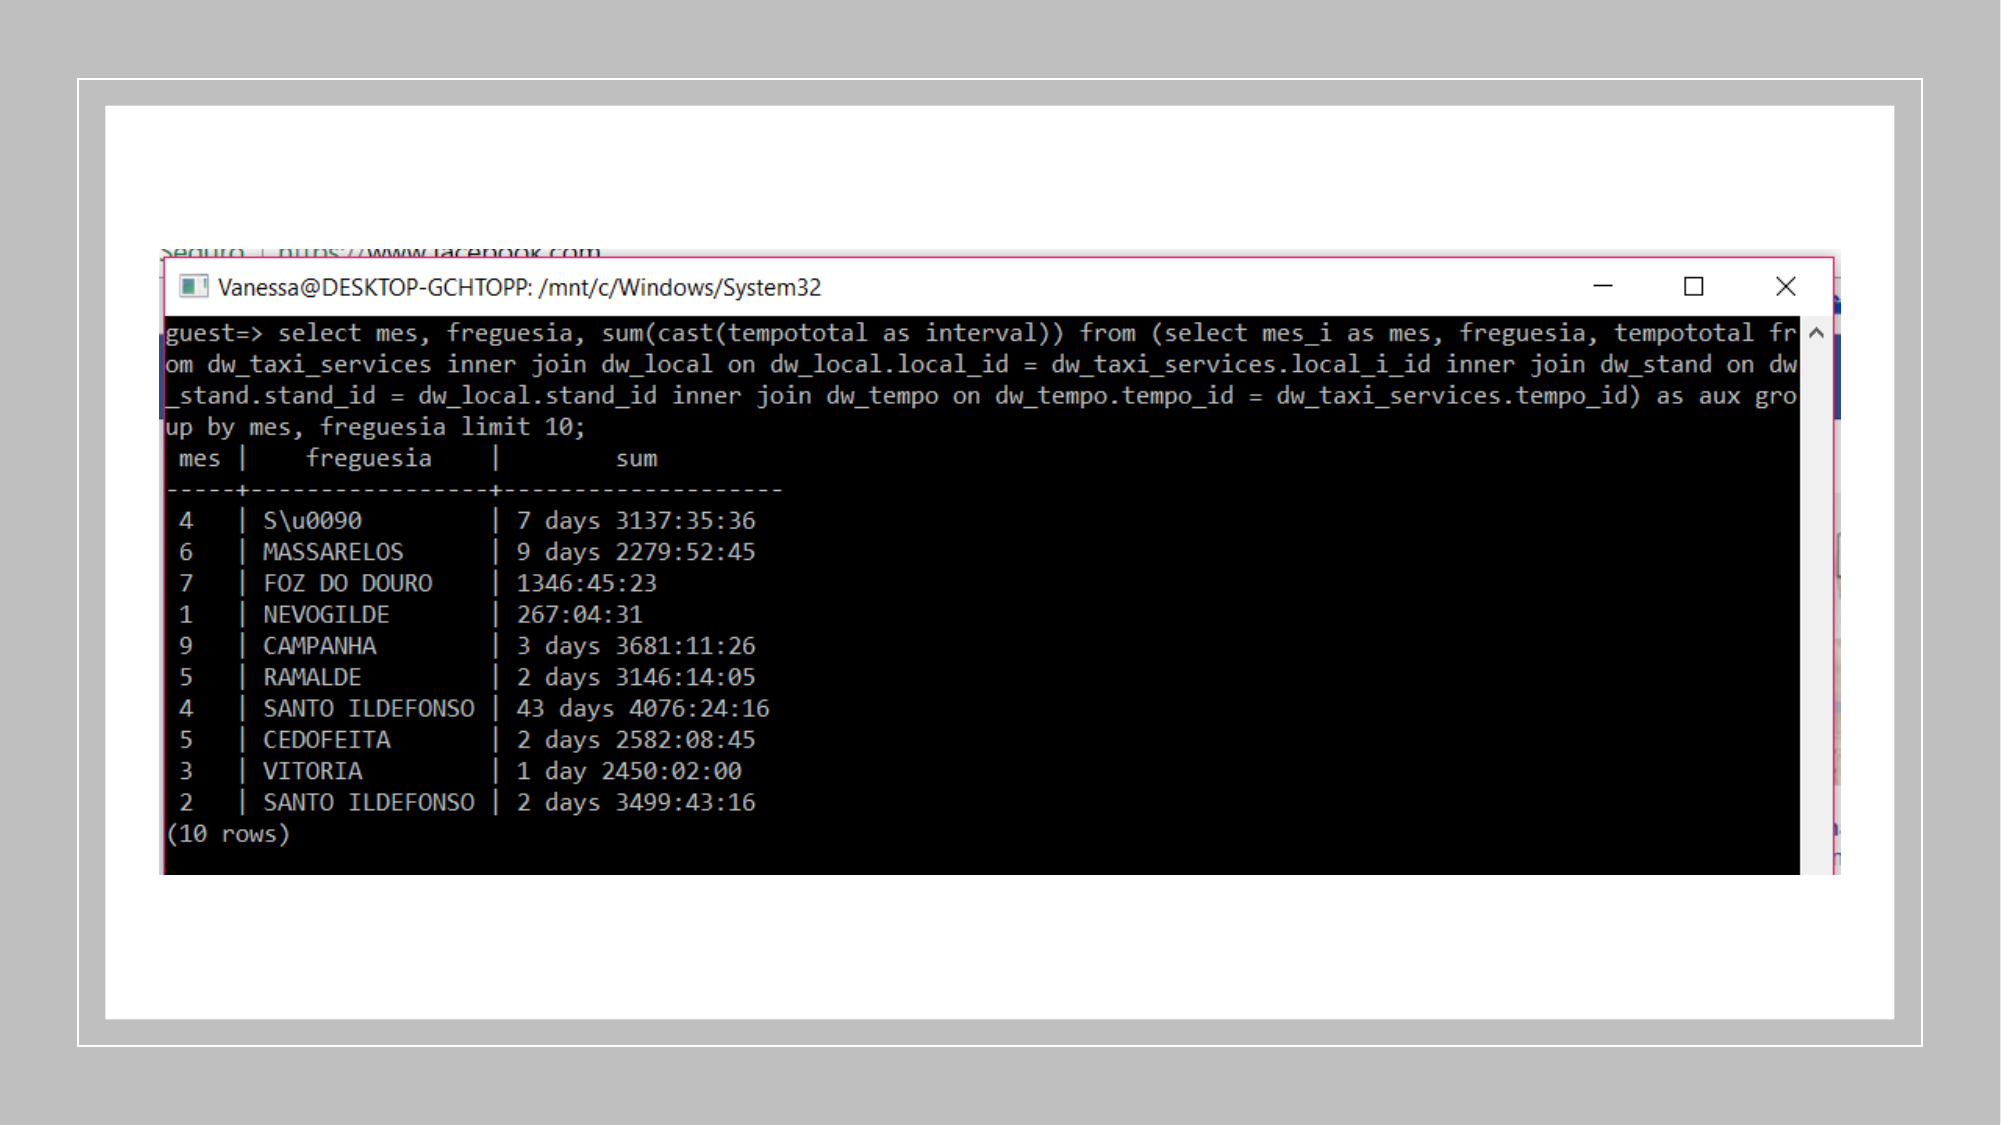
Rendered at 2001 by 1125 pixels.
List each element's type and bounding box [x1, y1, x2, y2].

text_box [77, 78, 1923, 1047]
picture [159, 249, 1841, 875]
text_box [0, 0, 2000, 1125]
text_box [104, 104, 1895, 1020]
